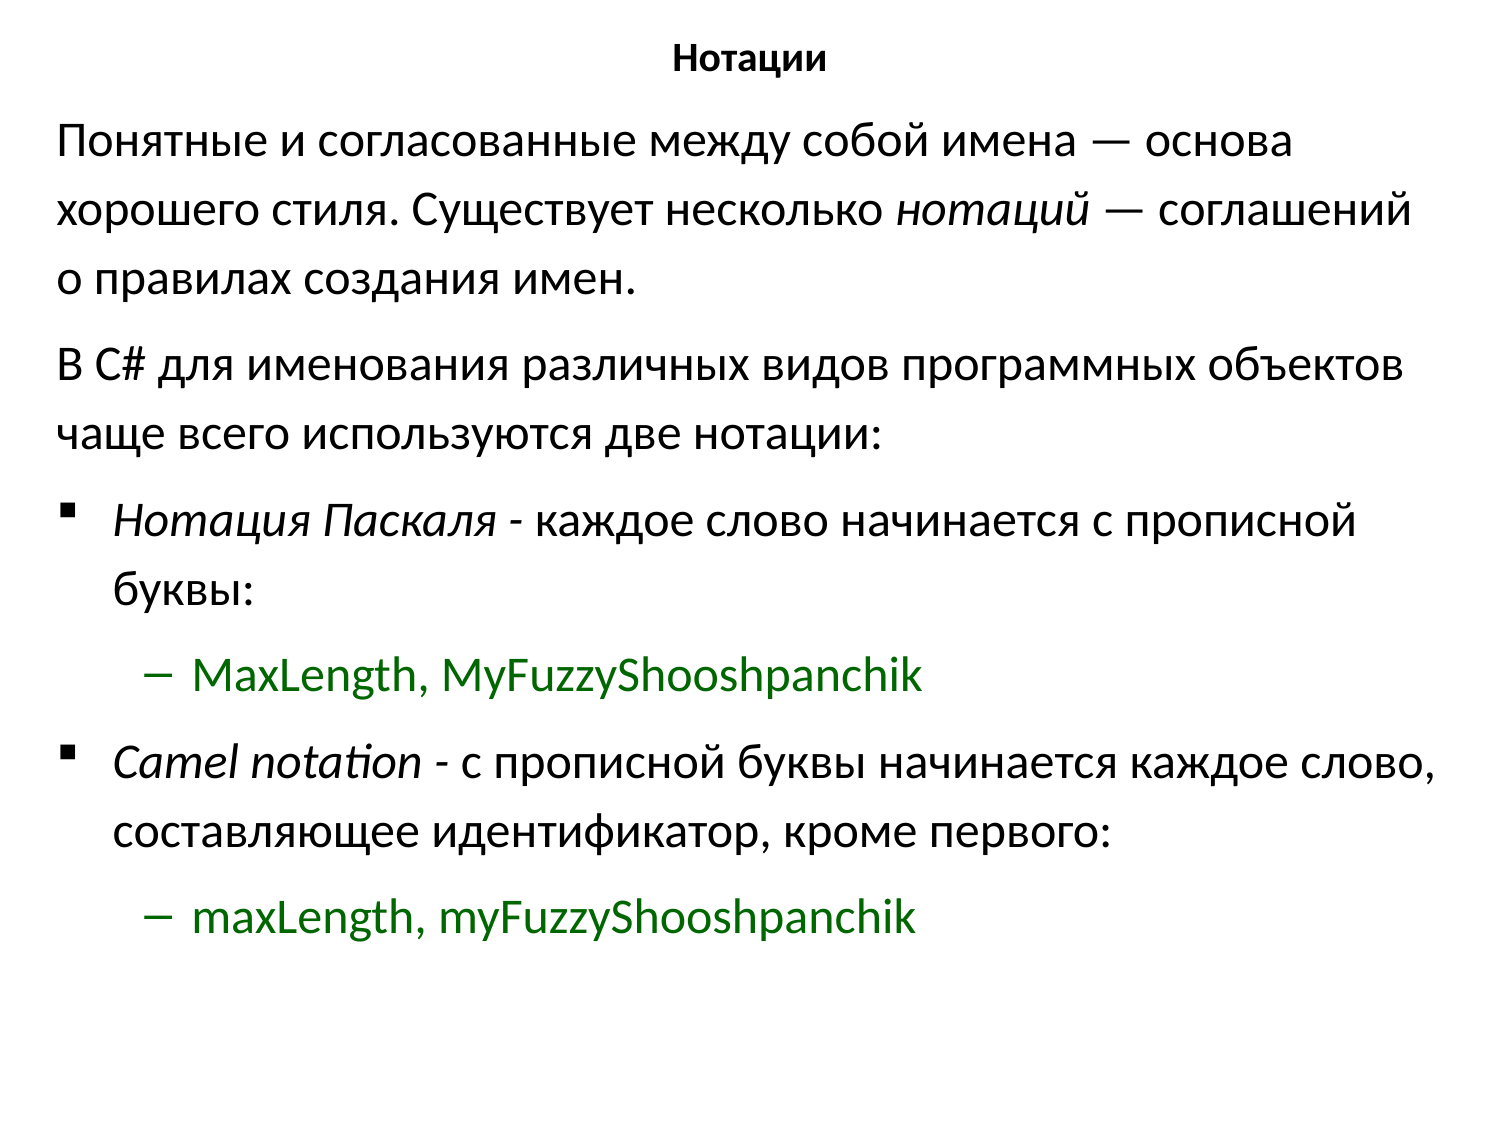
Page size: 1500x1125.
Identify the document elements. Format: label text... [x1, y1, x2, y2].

list Понятные и согласованные между собой имена — основа хорошего стиля. Существует несколько нотаций — соглашений о правилах создания имен. В C# для именования различных видов программных объектов чаще всего используются две нотации: Нотация Паскаля - каждое слово начинается с прописной буквы: MaxLength, MyFuzzyShooshpanchik Camel notation - с прописной буквы начинается каждое слово, составляющее идентификатор, кроме первого: maxLength, myFuzzyShooshpanchik [41, 90, 1459, 1083]
title Нотации [75, 19, 1425, 90]
